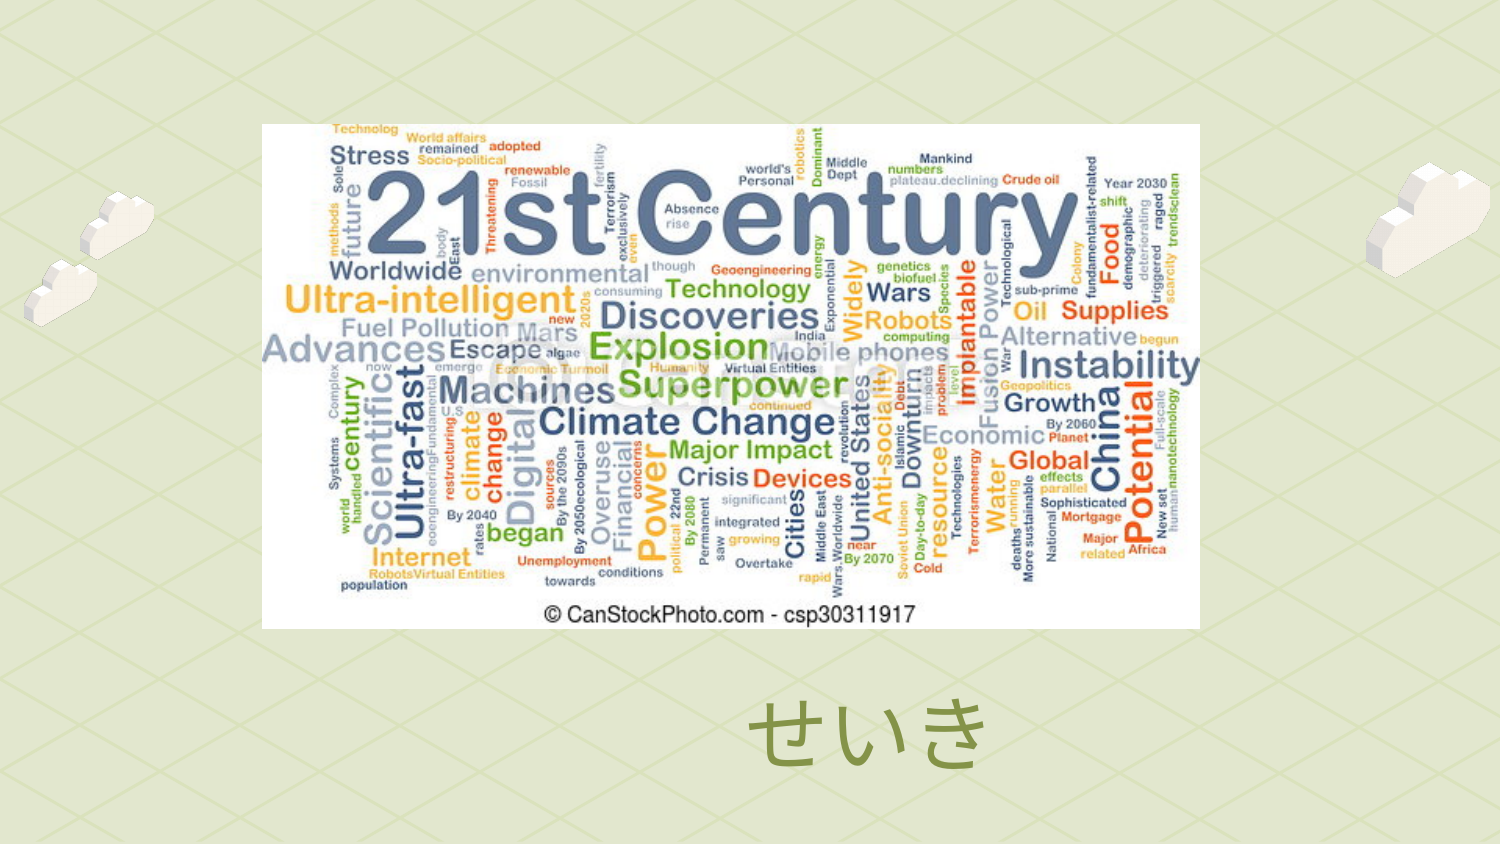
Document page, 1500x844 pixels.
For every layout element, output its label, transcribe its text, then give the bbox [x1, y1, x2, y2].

picture [1366, 162, 1490, 278]
text_box せいき [730, 675, 1031, 790]
picture [261, 123, 1200, 629]
picture [24, 191, 154, 327]
